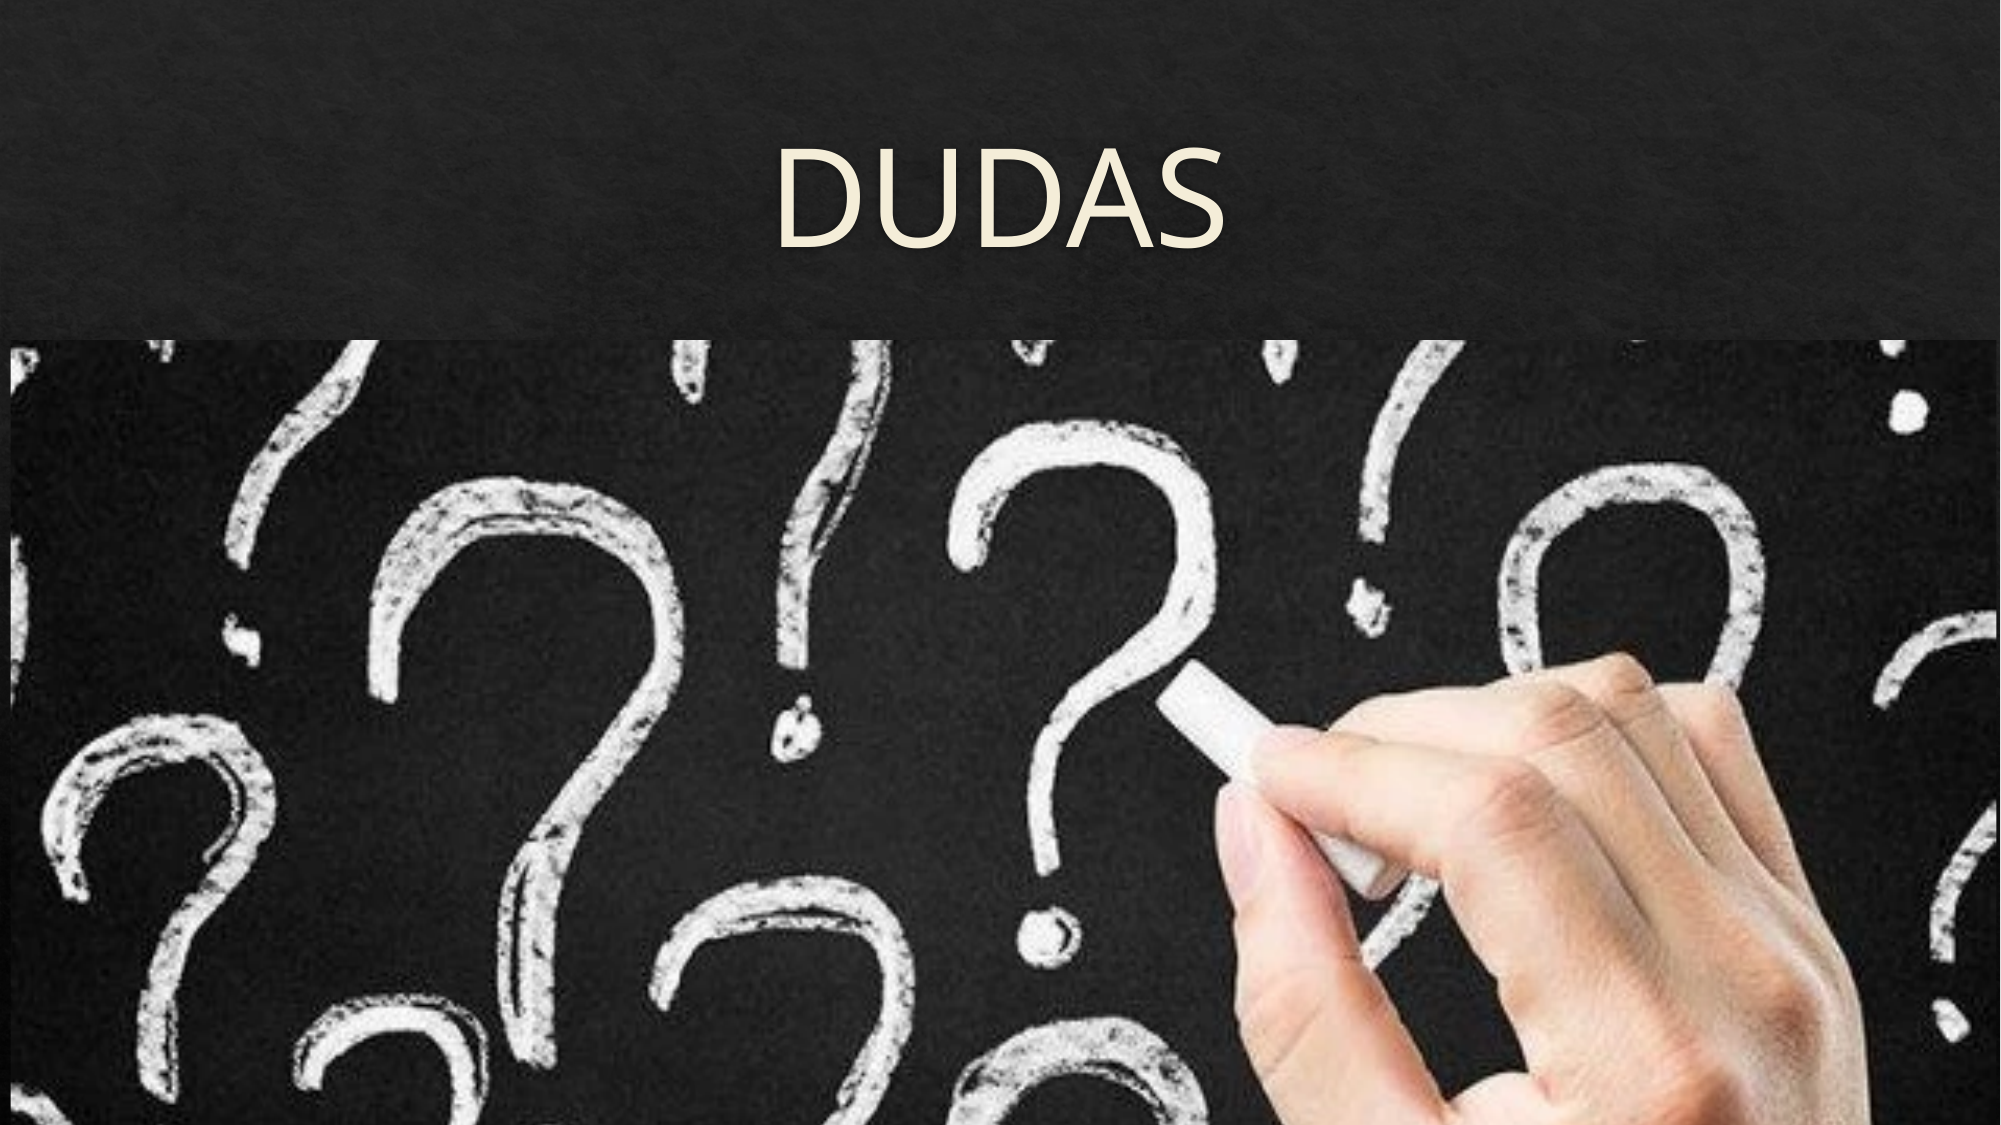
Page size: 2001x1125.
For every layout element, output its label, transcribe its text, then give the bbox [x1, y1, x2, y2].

picture [10, 340, 1997, 1125]
title DUDAS [149, 99, 1849, 307]
